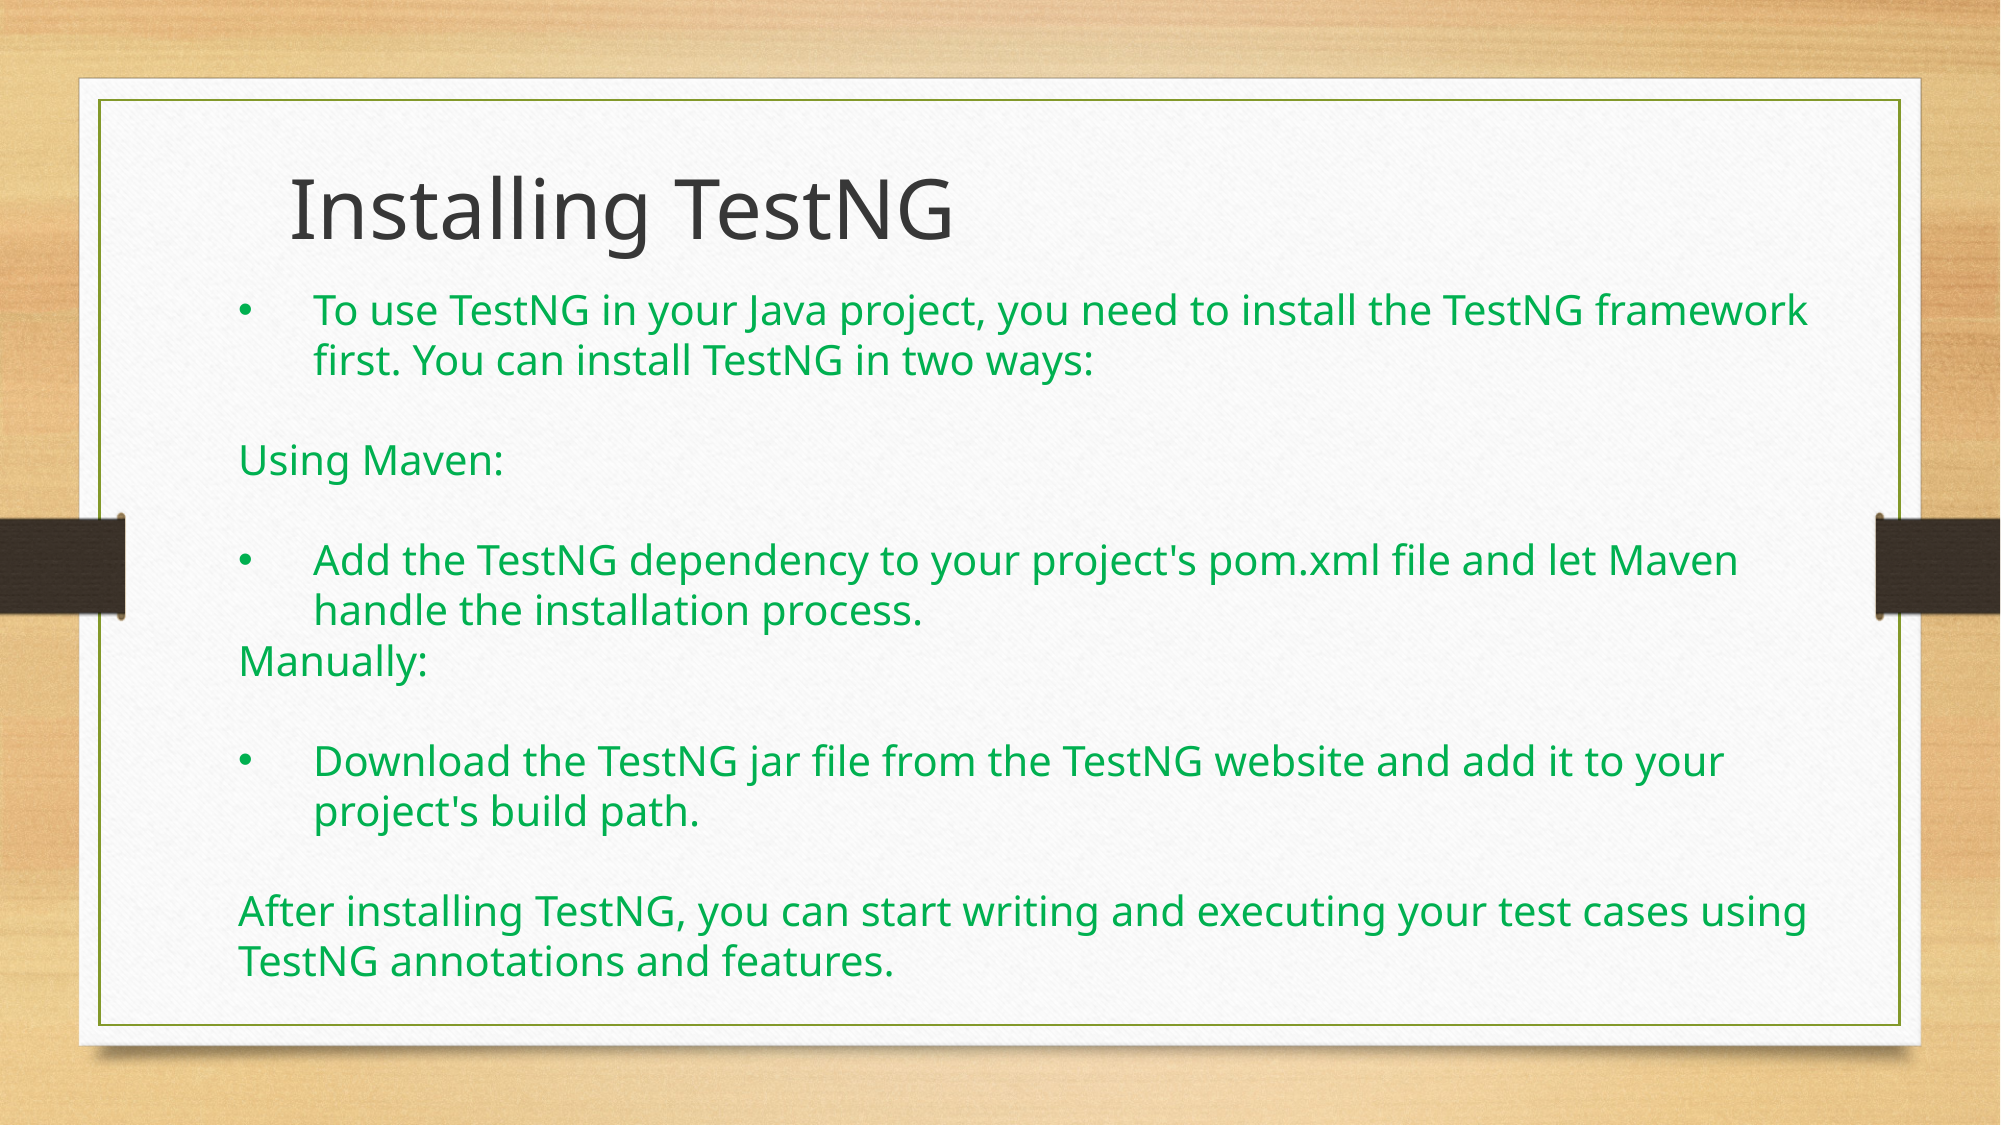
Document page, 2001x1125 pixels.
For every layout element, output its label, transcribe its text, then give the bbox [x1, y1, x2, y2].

picture [0, 0, 2001, 1125]
text_box To use TestNG in your Java project, you need to install the TestNG framework first. You can install TestNG in two ways: Using Maven: Add the TestNG dependency to your project's pom.xml file and let Maven handle the installation process. Manually: Download the TestNG jar file from the TestNG website and add it to your project's build path. After installing TestNG, you can start writing and executing your test cases using TestNG annotations and features. [148, 276, 1876, 992]
text_box Installing TestNG [274, 148, 972, 264]
